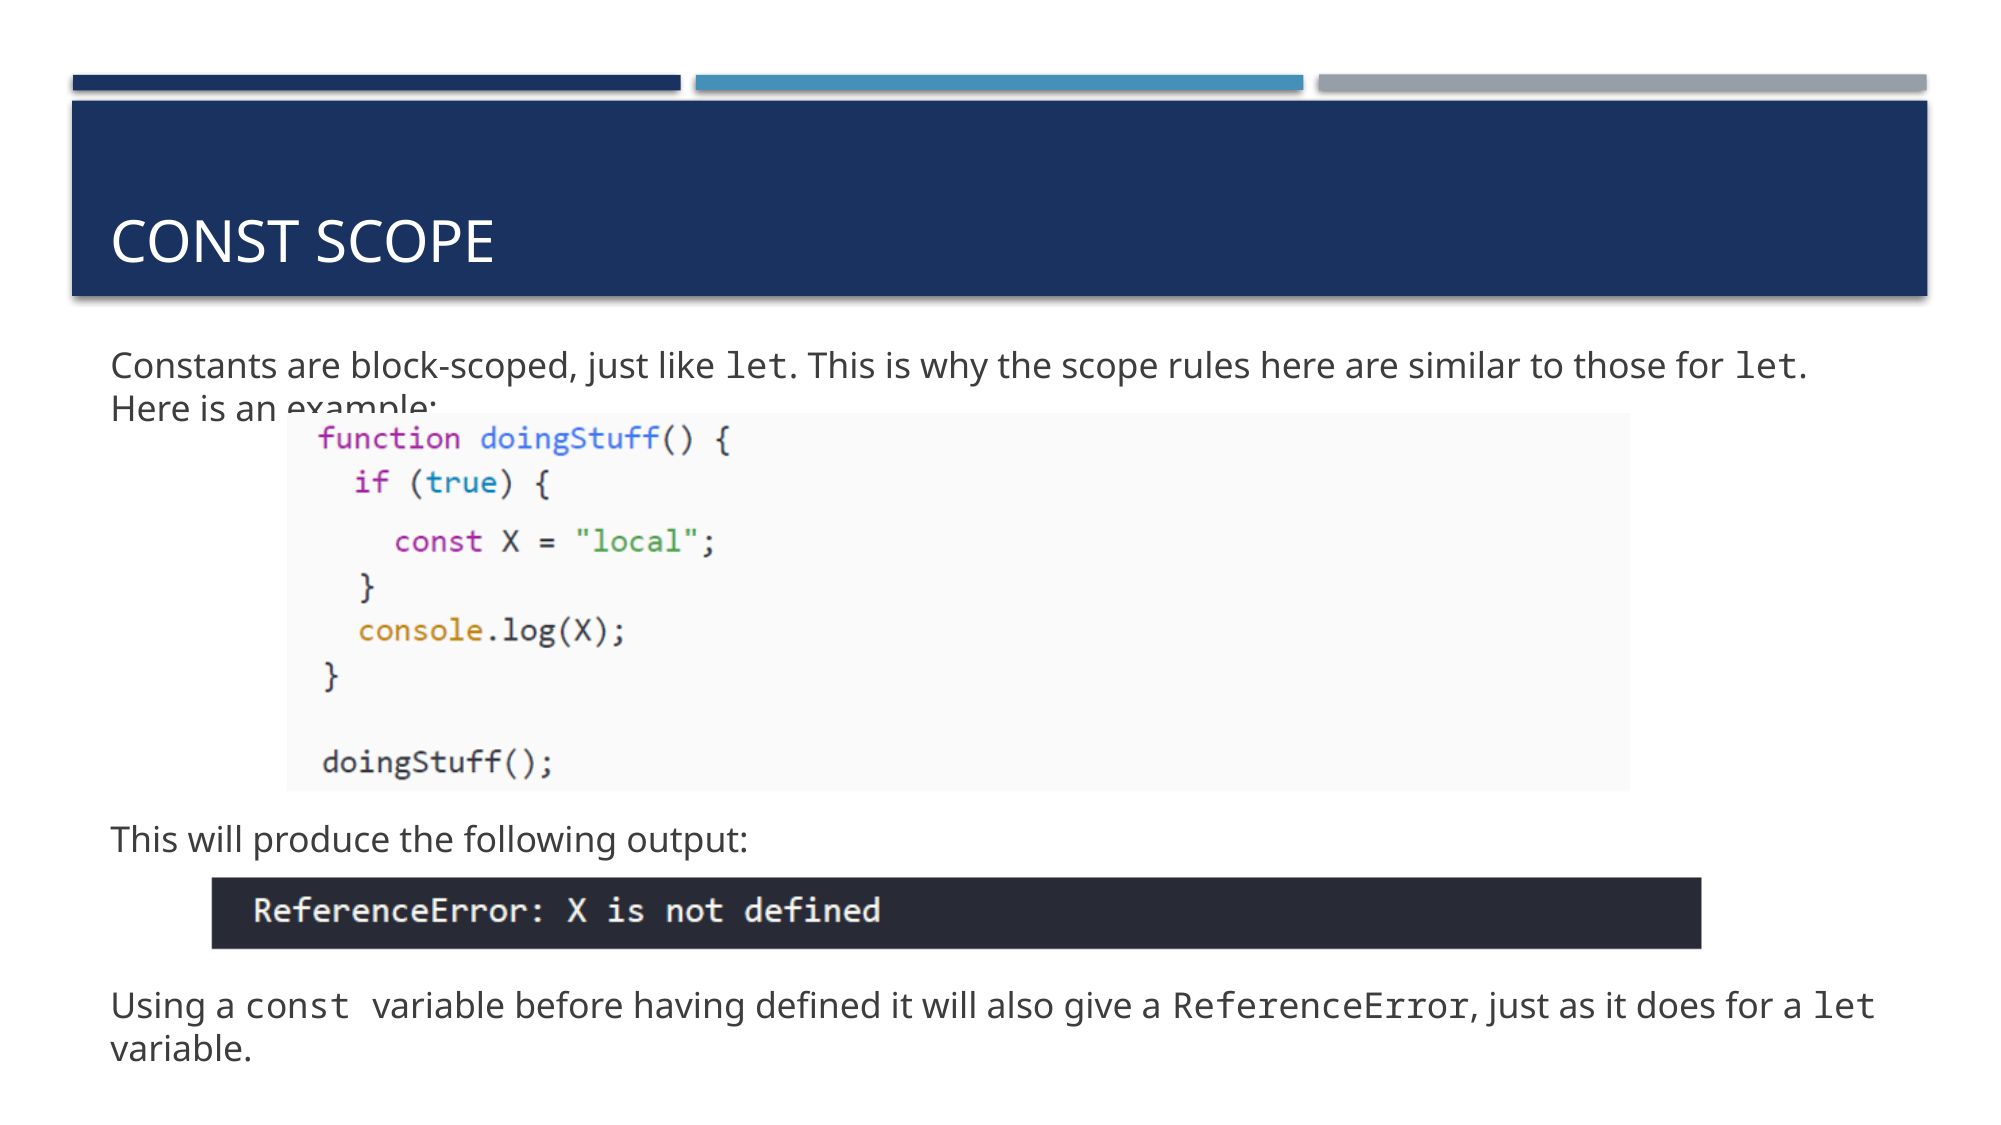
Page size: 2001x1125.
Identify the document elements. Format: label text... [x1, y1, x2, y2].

picture [287, 413, 1631, 795]
title const scope [95, 115, 1905, 282]
list Constants are block-scoped, just like let. This is why the scope rules here are similar to those for let. Here is an example: This will produce the following output: Using a const variable before having defined it will also give a ReferenceError, just as it does for a let variable. [95, 335, 1905, 1078]
picture [208, 873, 1709, 955]
